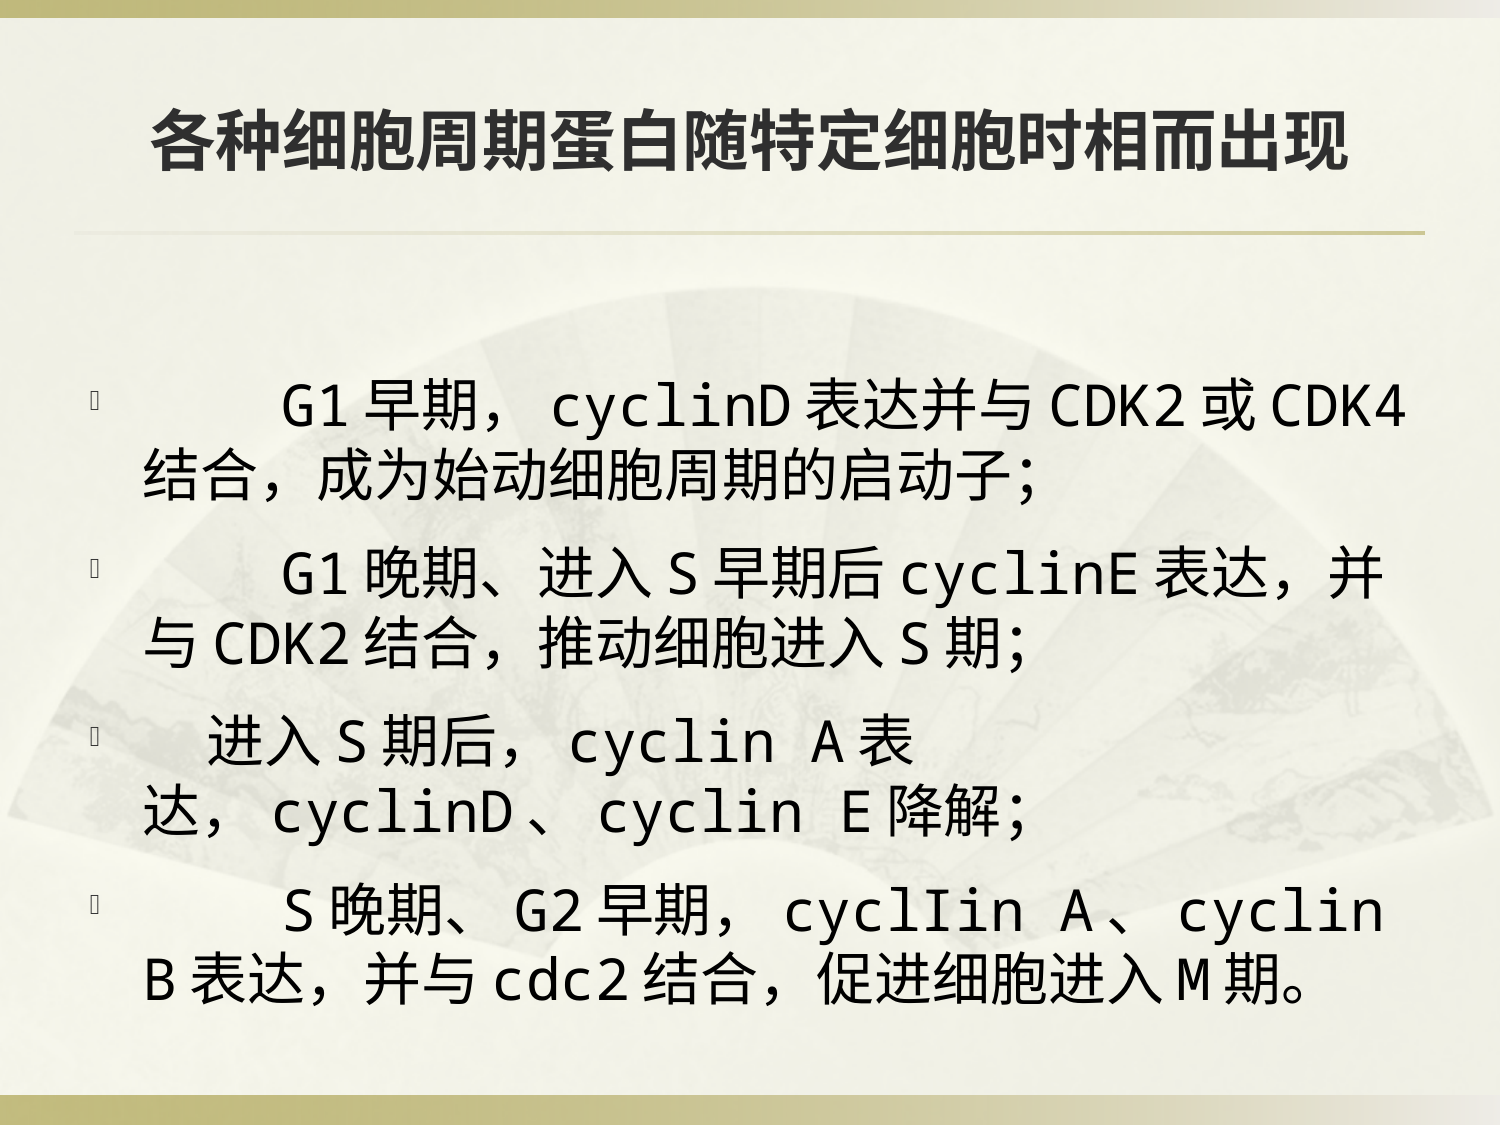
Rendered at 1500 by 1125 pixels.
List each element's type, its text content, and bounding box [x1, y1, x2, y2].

list G1早期，cyclinD表达并与CDK2或CDK4结合，成为始动细胞周期的启动子； G1晚期、进入S早期后cyclinE表达，并与CDK2结合，推动细胞进入S期； 进入S期后，cyclin A表达，cyclinD、cyclin E降解； S晚期、G2早期，cyclIin A、cyclin B表达，并与cdc2结合，促进细胞进入M期。 [75, 262, 1425, 1032]
title 各种细胞周期蛋白随特定细胞时相而出现 [75, 45, 1425, 233]
